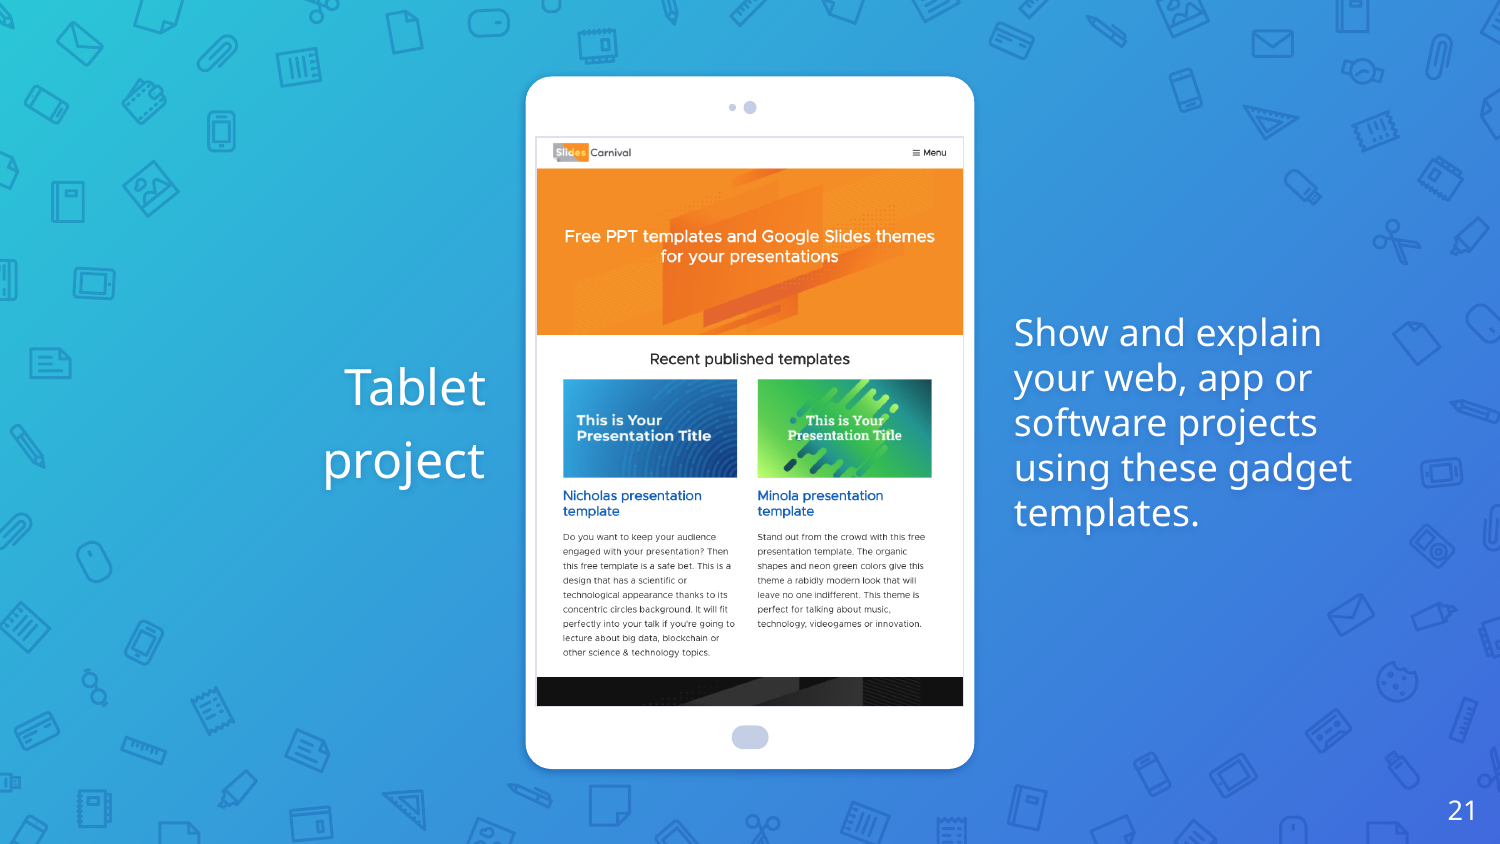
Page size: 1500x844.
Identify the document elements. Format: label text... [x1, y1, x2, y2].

list Show and explain your web, app or software projects using these gadget templates. [998, 217, 1388, 627]
picture [536, 137, 963, 707]
slide_number ‹#› [1403, 779, 1494, 844]
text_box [525, 76, 975, 770]
list Tablet project [112, 217, 502, 627]
